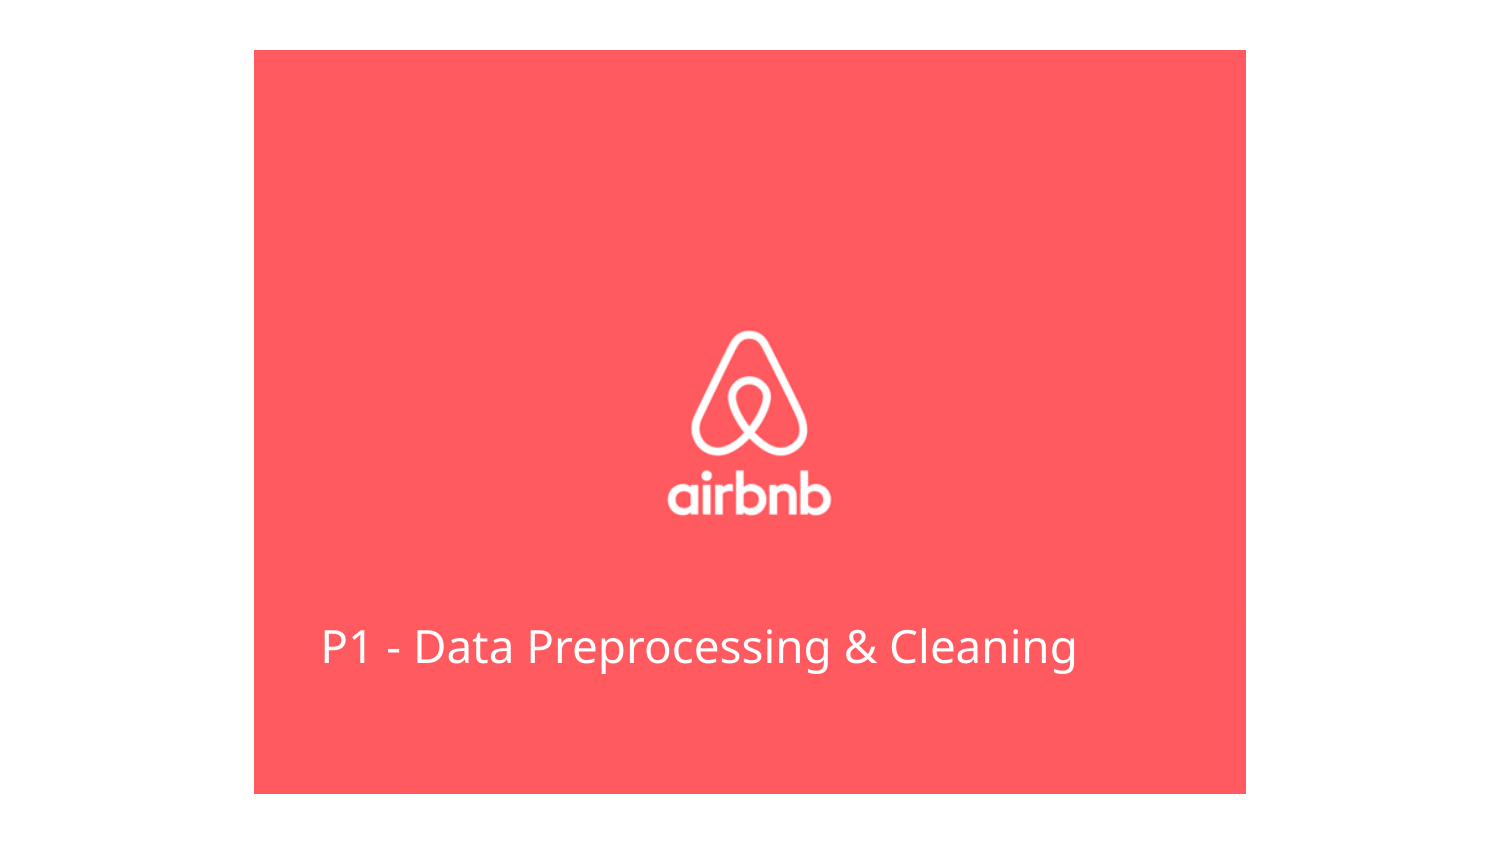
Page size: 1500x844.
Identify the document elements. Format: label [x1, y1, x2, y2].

picture [254, 49, 1246, 794]
